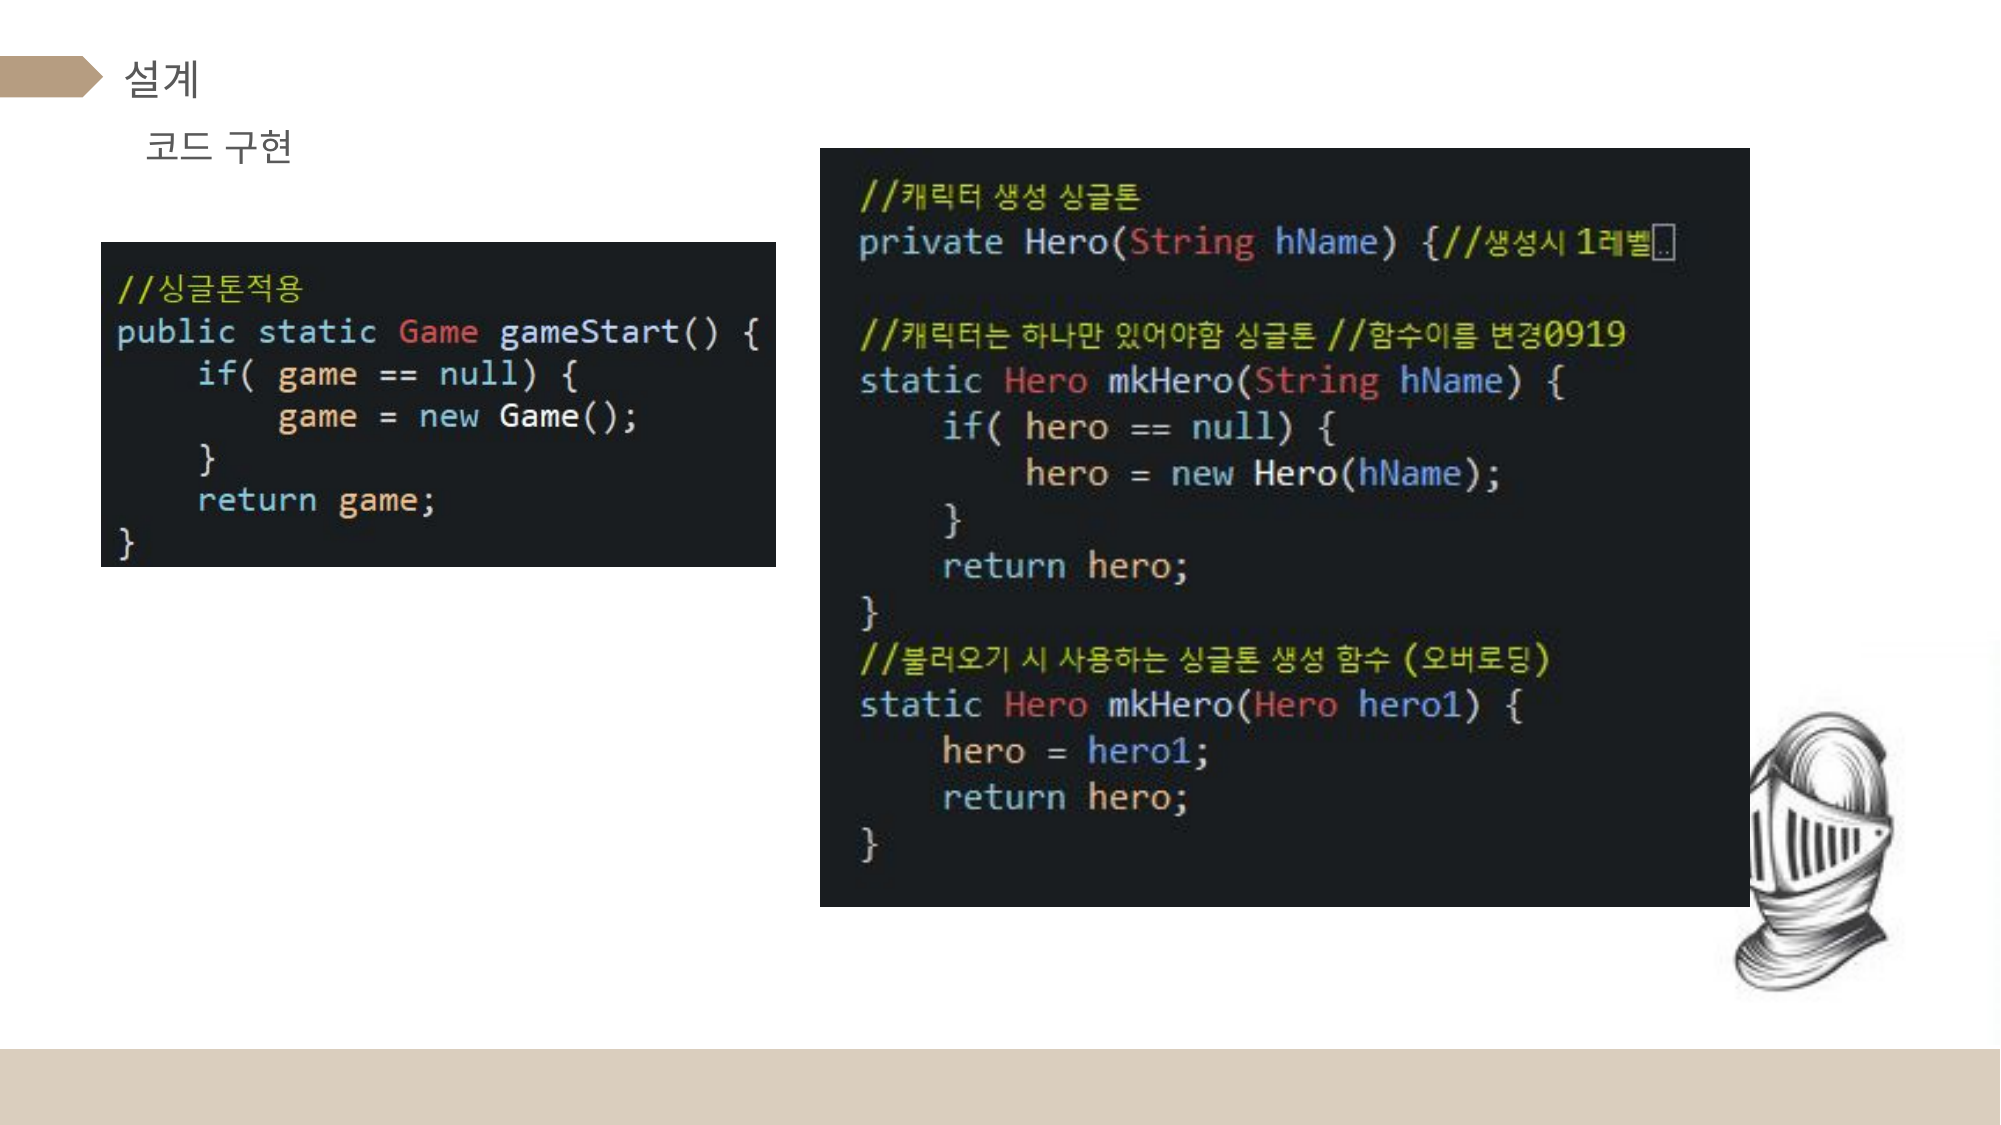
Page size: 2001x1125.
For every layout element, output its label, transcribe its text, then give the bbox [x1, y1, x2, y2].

text_box 코드 구현 [0, 116, 477, 177]
text_box [0, 56, 104, 98]
picture [101, 242, 776, 567]
text_box [0, 0, 2000, 1050]
text_box 설계 [108, 46, 429, 112]
picture [820, 148, 2000, 1045]
